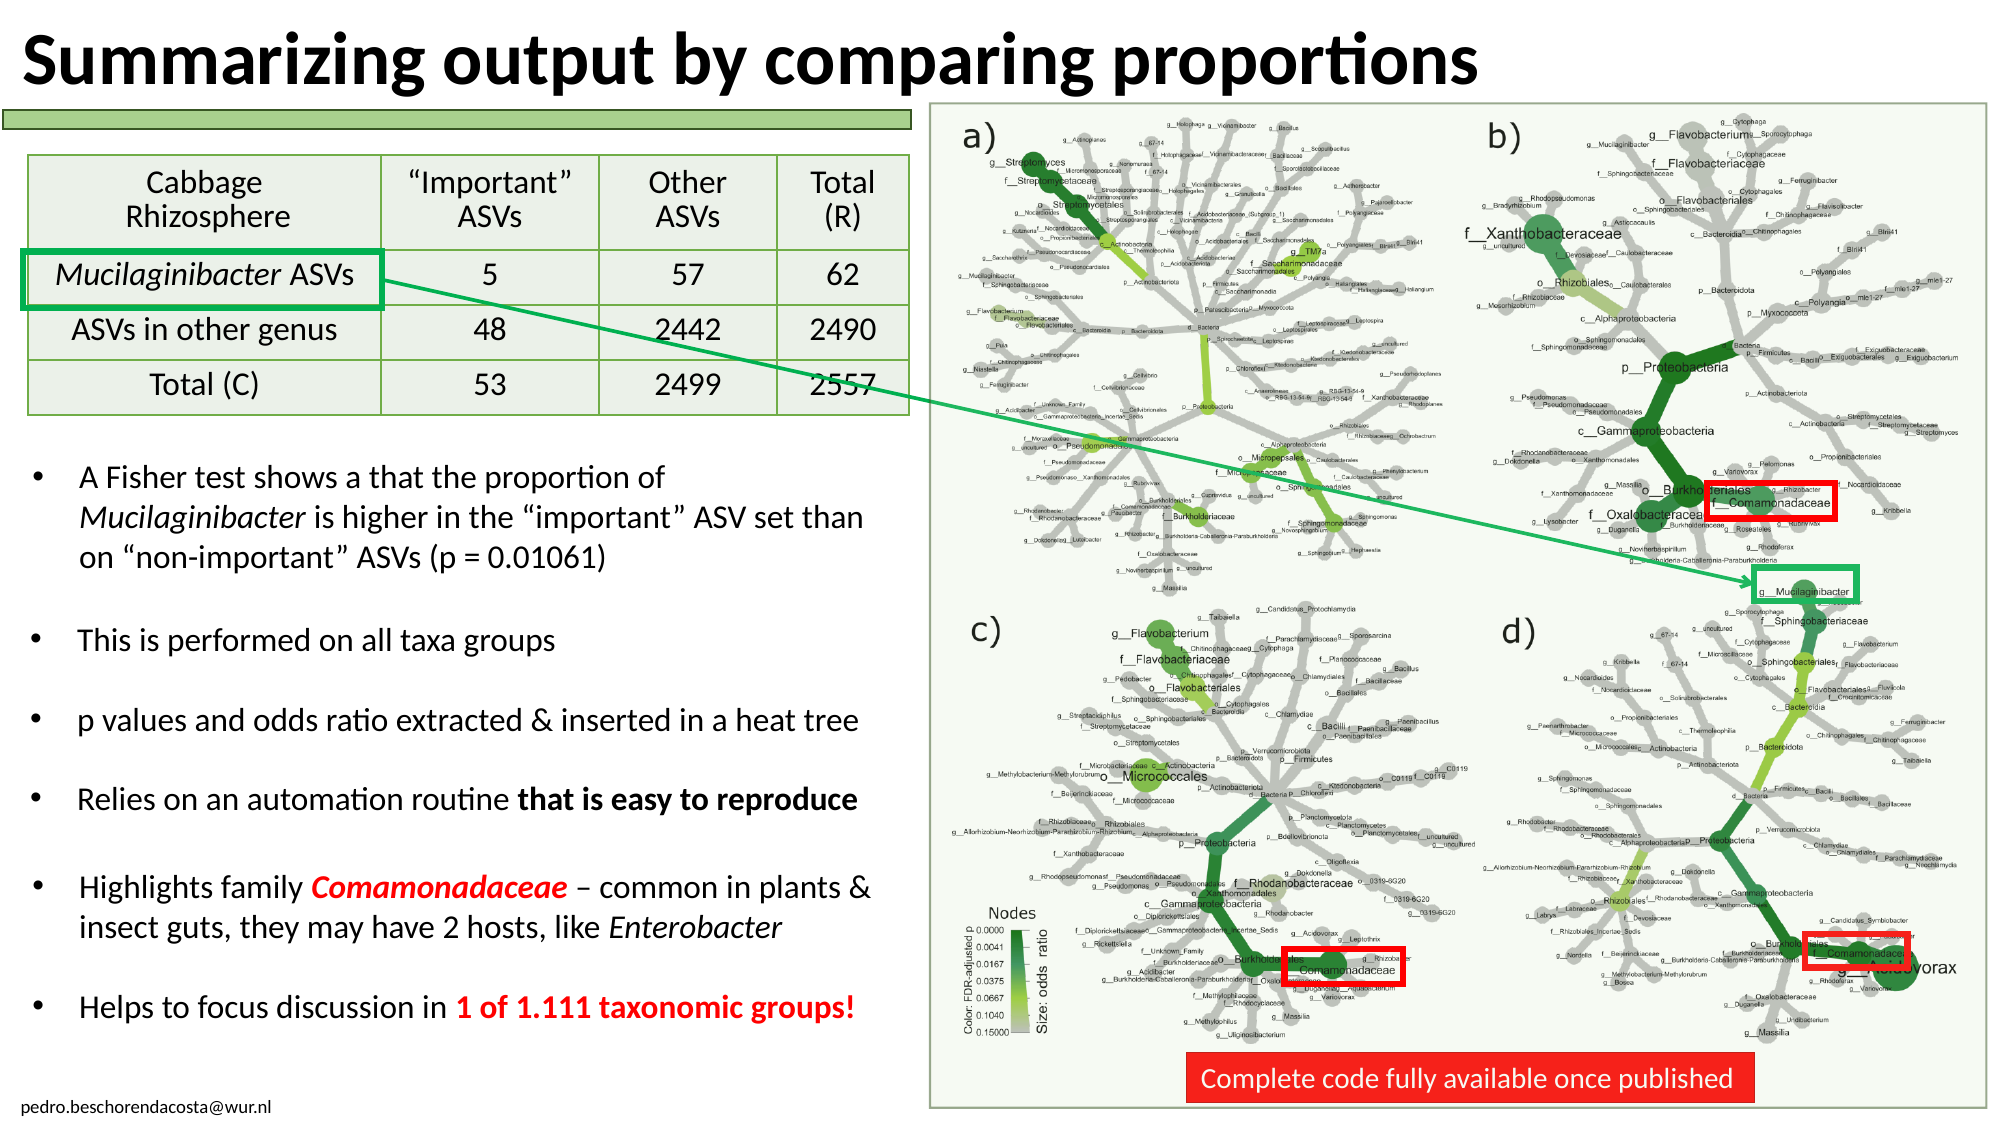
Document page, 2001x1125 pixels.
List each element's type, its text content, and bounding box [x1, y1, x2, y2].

text_box [2, 109, 912, 130]
table_header ​Cabbage Rhizosphere [29, 156, 380, 249]
table_header Total (R)​ [778, 156, 908, 249]
picture [952, 113, 1958, 1044]
table_header Other ASVs [600, 156, 776, 249]
table_cell 62​ [778, 251, 908, 279]
table_header “Important” ​ASVs [382, 156, 598, 249]
table_cell Total (C)​ [29, 361, 380, 414]
text_box Highlights family Comamonadaceae – common in plants & insect guts, they may have 2 hosts, like Enterobacter Helps to focus discussion in 1 of 1.111 taxonomic groups! [17, 857, 908, 1033]
table_cell 57​ [600, 251, 776, 279]
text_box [381, 279, 1755, 585]
text_box Summarizing output by comparing proportions [7, 2, 1497, 107]
text_box A Fisher test shows a that the proportion of Mucilaginibacter is higher in the “important” ASV set than on “non-important” ASVs (p = 0.01061) [17, 448, 906, 623]
text_box [929, 102, 1987, 1109]
table_cell ASVs in other genus​ [29, 309, 380, 359]
text_box pedro.beschorendacosta@wur.nl [5, 1087, 287, 1125]
text_box This is performed on all taxa groups p values and odds ratio extracted & inserted in a heat tree Relies on an automation routine that is easy to reproduce [15, 610, 904, 825]
table_cell 5​ [383, 251, 598, 279]
text_box [22, 250, 383, 309]
